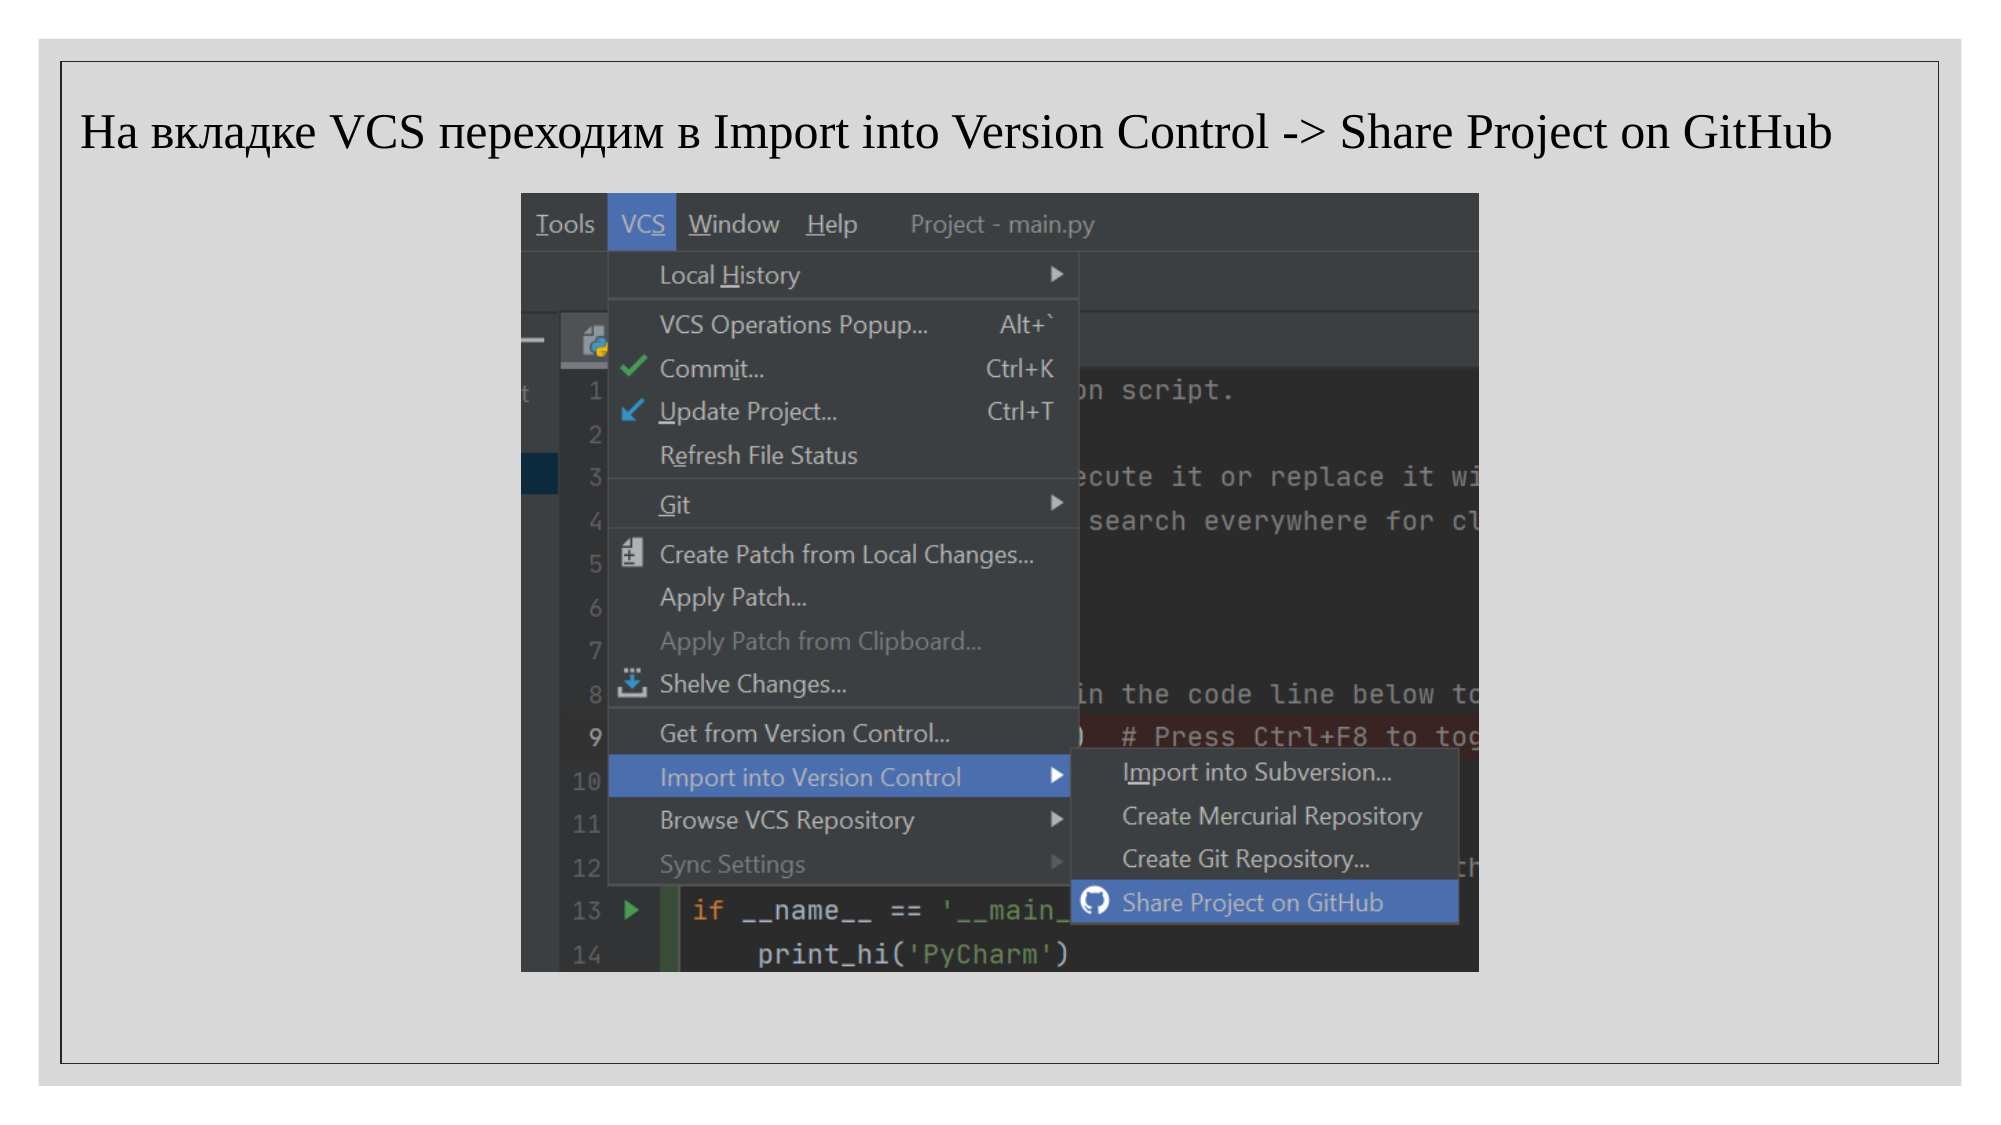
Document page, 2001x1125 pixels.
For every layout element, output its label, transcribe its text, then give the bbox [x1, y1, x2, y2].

text_box На вкладке VCS переходим в Import into Version Control -> Share Project on GitHub [65, 90, 1935, 166]
picture [521, 193, 1479, 973]
